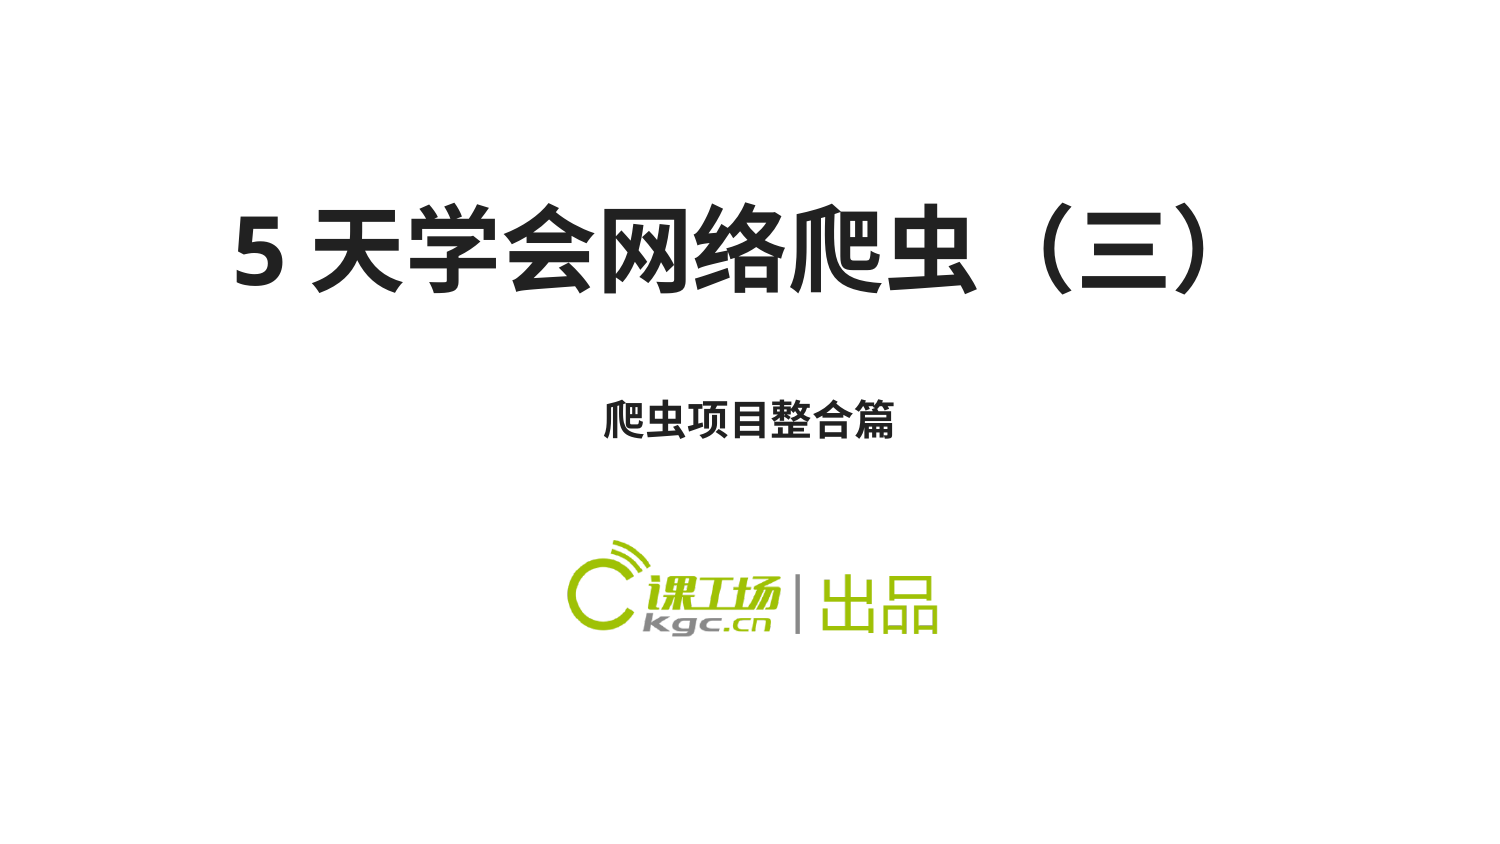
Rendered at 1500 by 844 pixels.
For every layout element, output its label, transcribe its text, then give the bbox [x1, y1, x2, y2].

subtitle 爬虫项目整合篇 [224, 385, 1276, 465]
title 5天学会网络爬虫（三） [112, 137, 1388, 358]
picture [561, 490, 956, 647]
